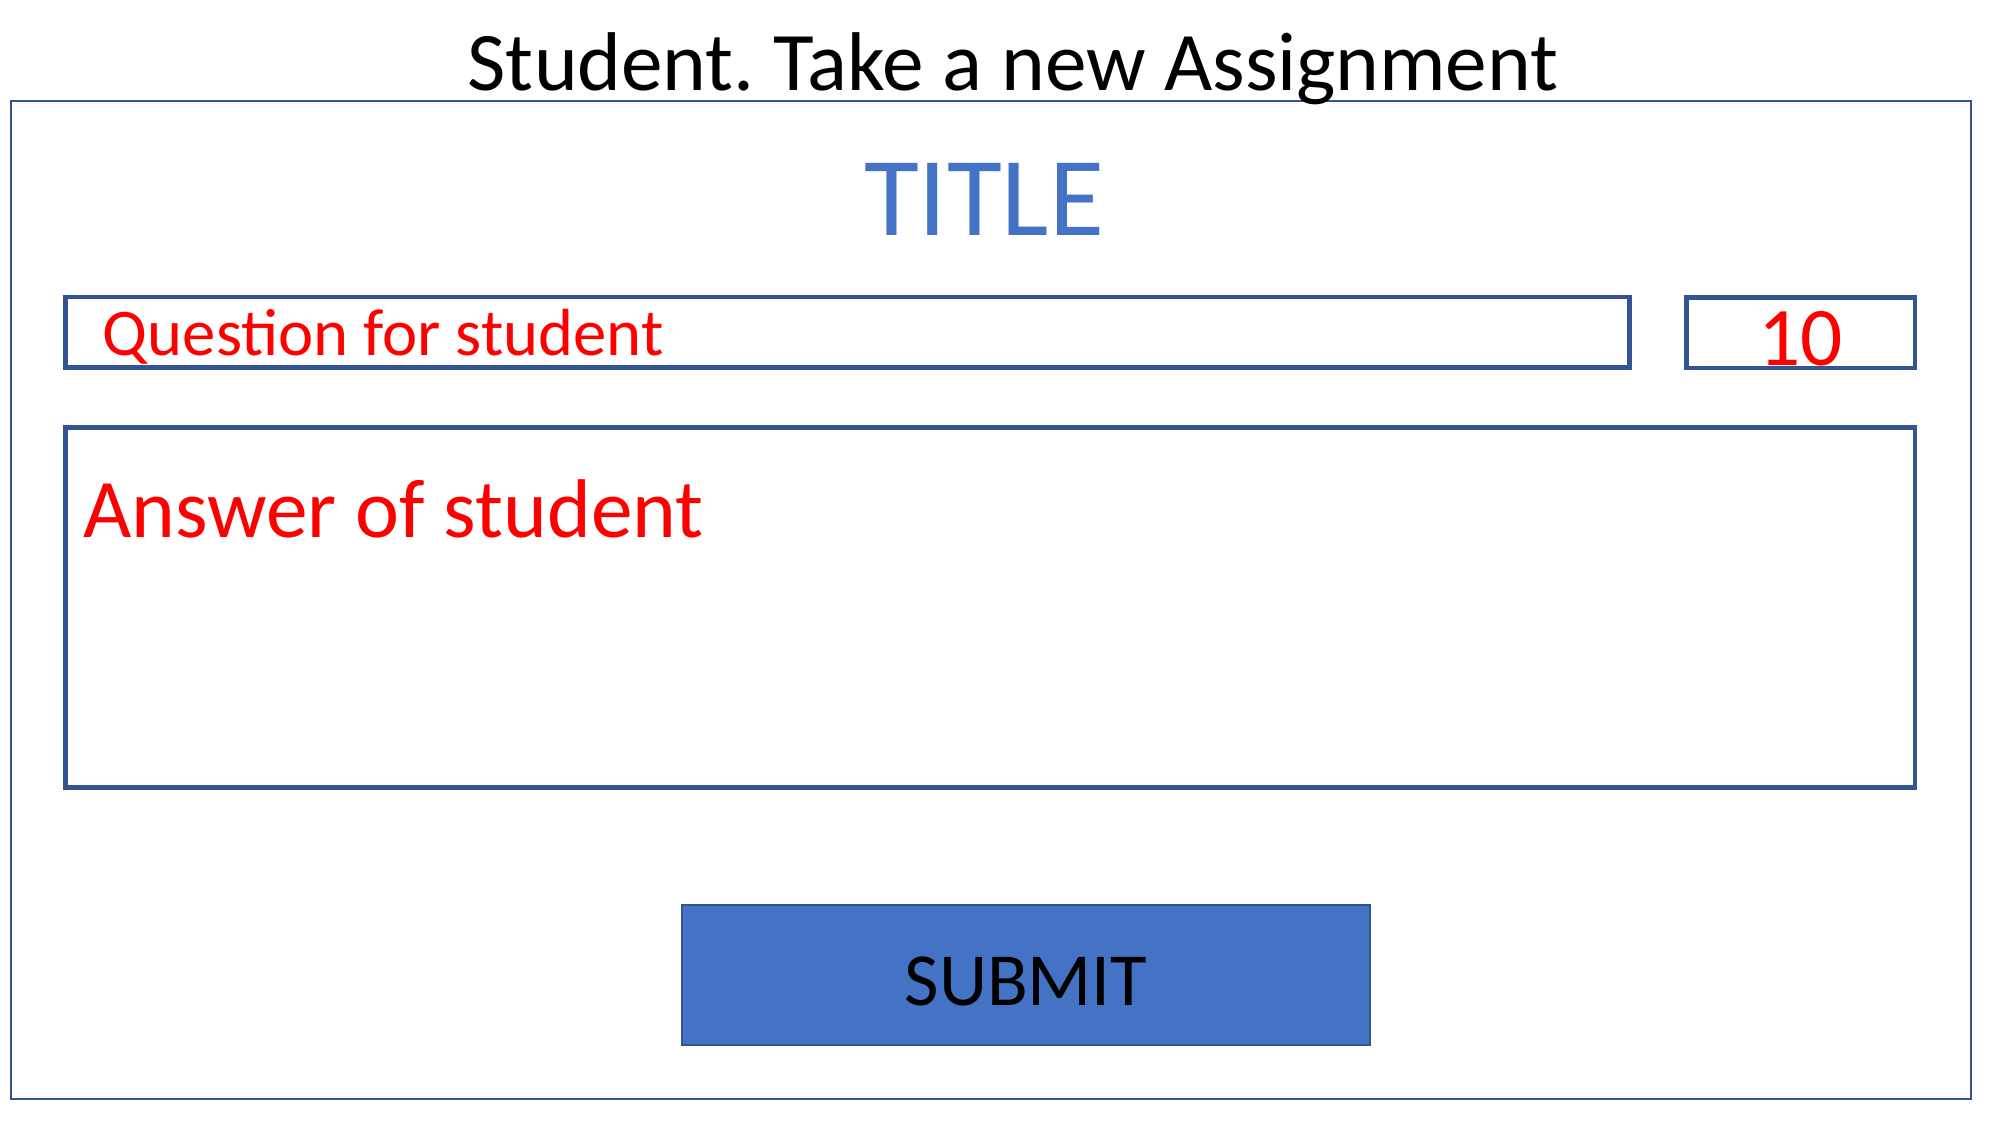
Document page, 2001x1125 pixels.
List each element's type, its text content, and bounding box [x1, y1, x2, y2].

text_box Question for student [87, 281, 680, 377]
text_box Student. Take a new Assignment [452, 0, 1575, 115]
text_box 10 [1743, 275, 1859, 390]
text_box TITLE [849, 115, 1120, 266]
text_box [65, 296, 87, 368]
text_box [65, 427, 1916, 788]
text_box [1859, 297, 1916, 369]
text_box SUBMIT [681, 904, 1371, 1046]
text_box [10, 100, 1972, 1100]
text_box [1685, 297, 1743, 369]
text_box [680, 296, 1631, 368]
text_box Answer of student [68, 446, 720, 562]
